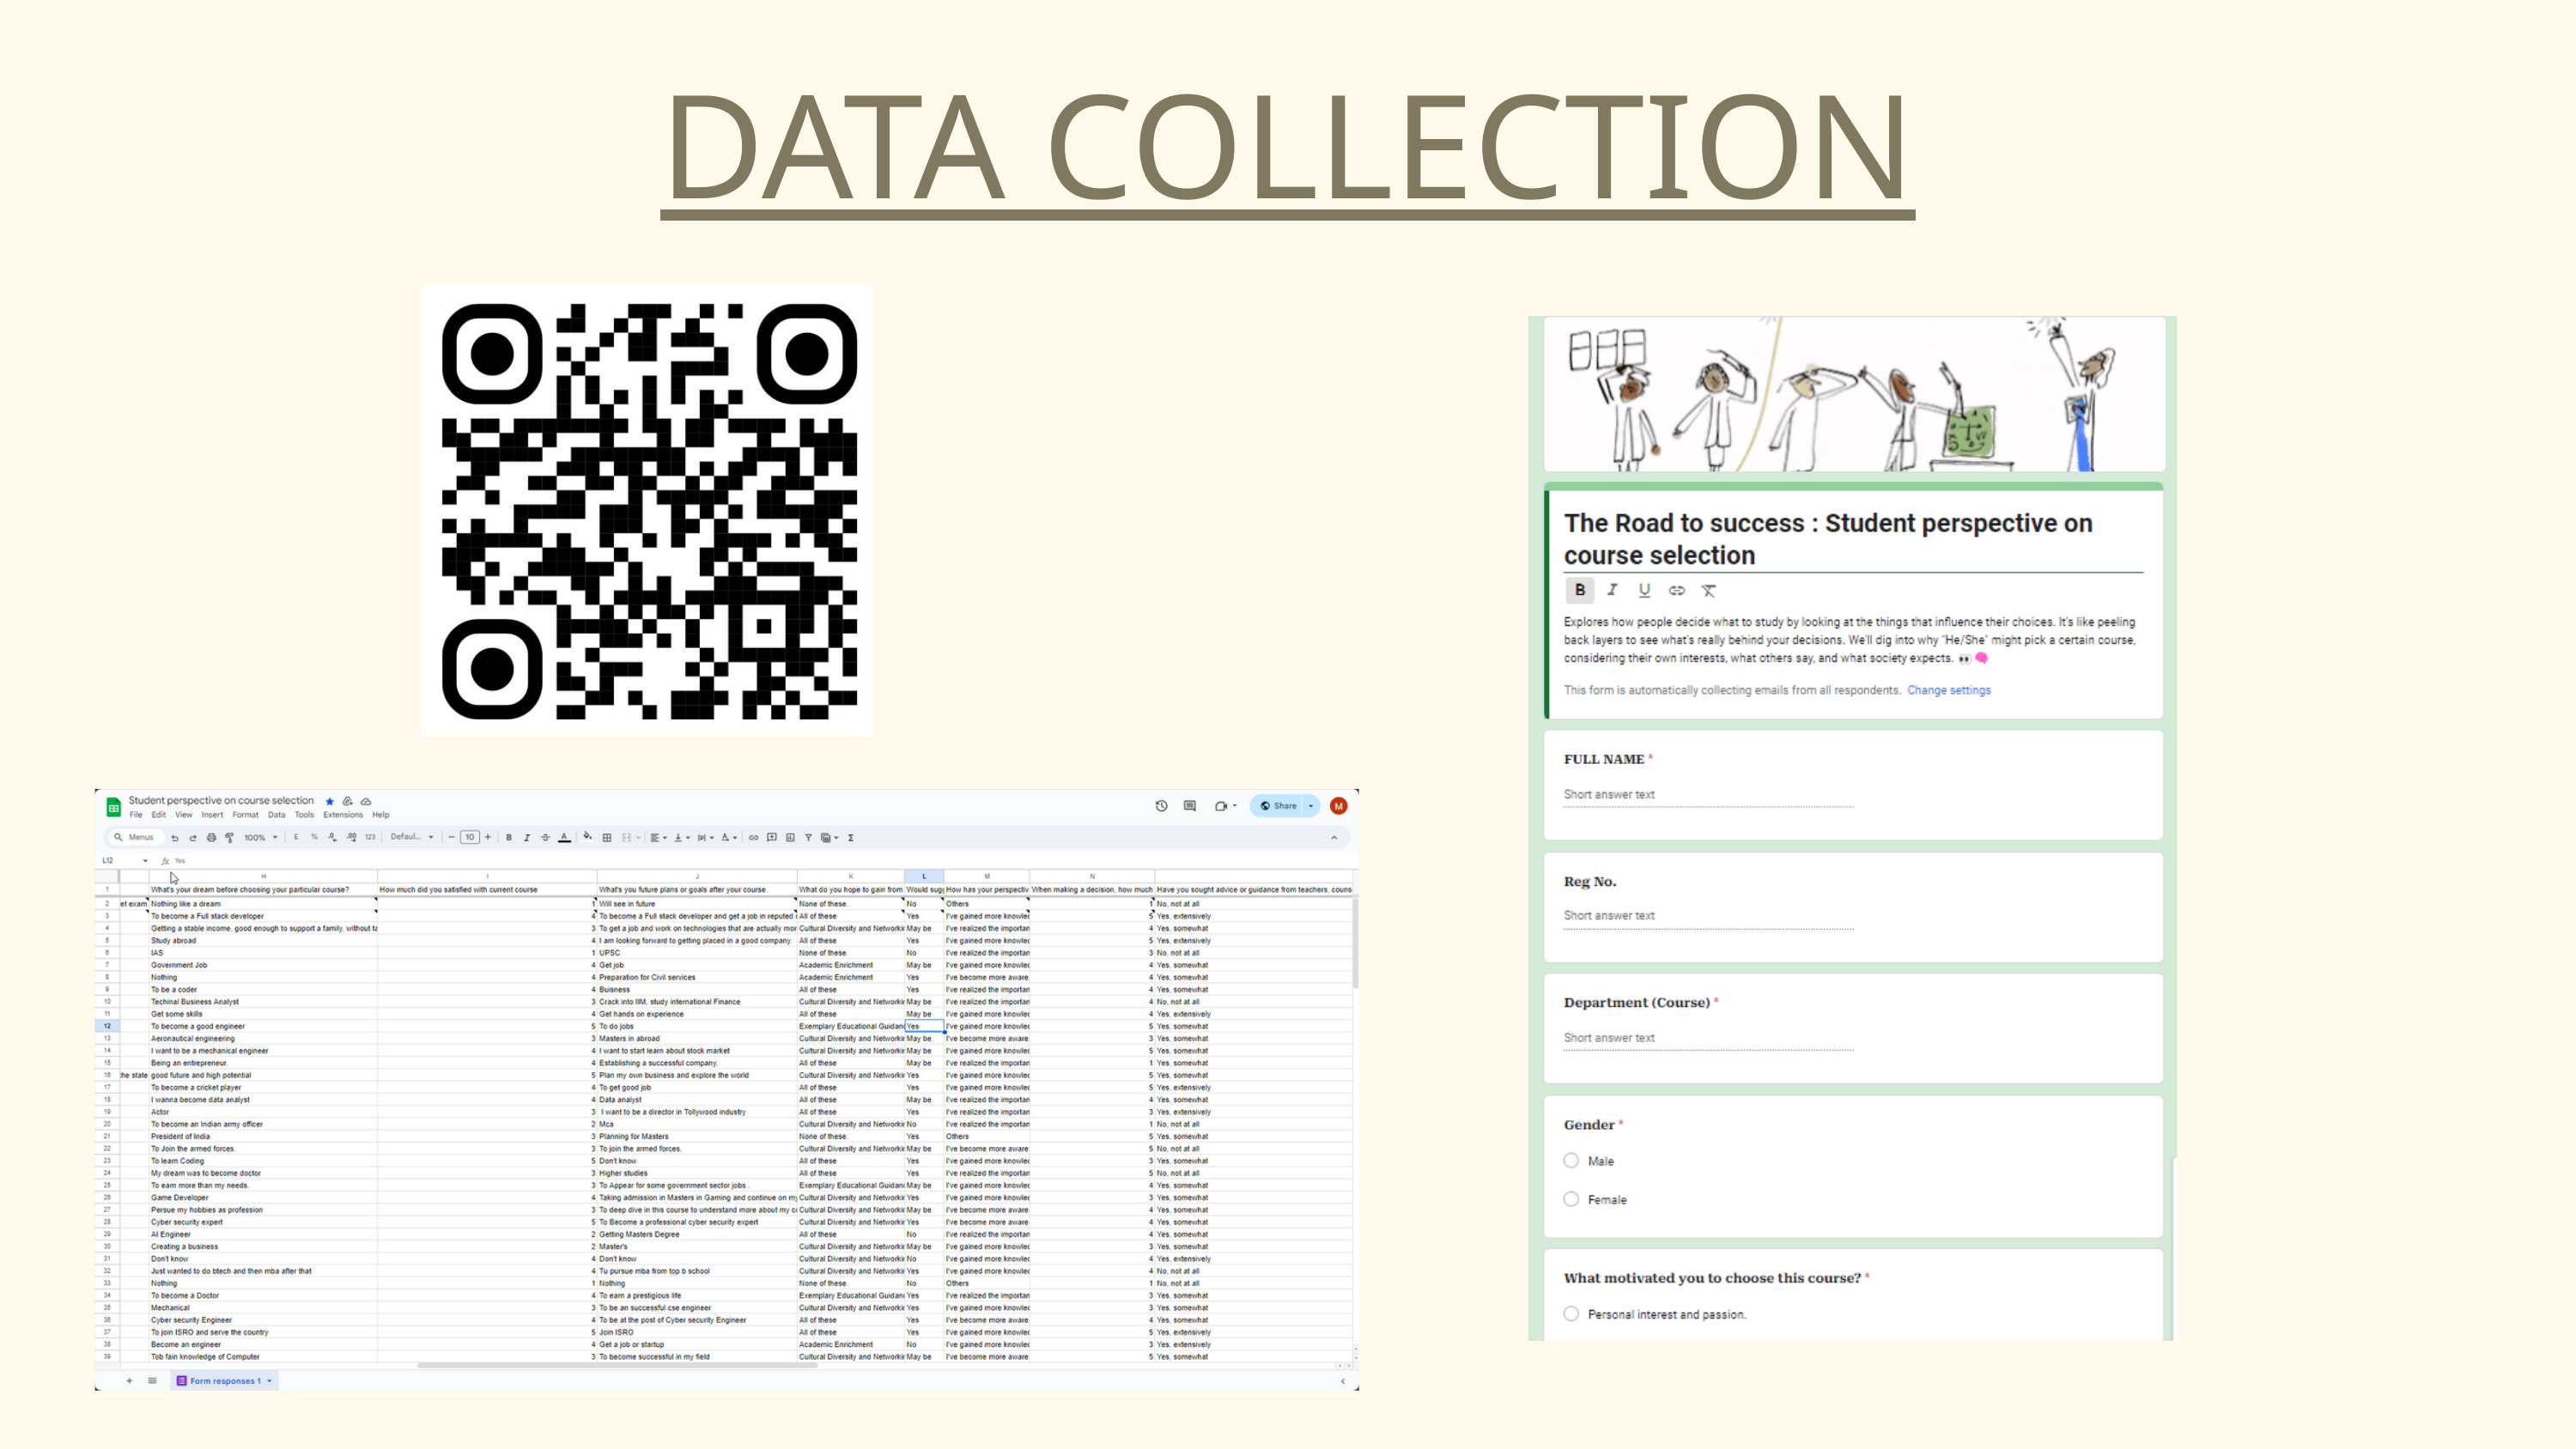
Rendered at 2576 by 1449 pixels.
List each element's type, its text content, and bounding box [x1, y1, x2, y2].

text_box [422, 284, 873, 736]
text_box [94, 789, 1359, 1391]
text_box DATA COLLECTION [144, 26, 2432, 228]
text_box [1528, 316, 2178, 1341]
